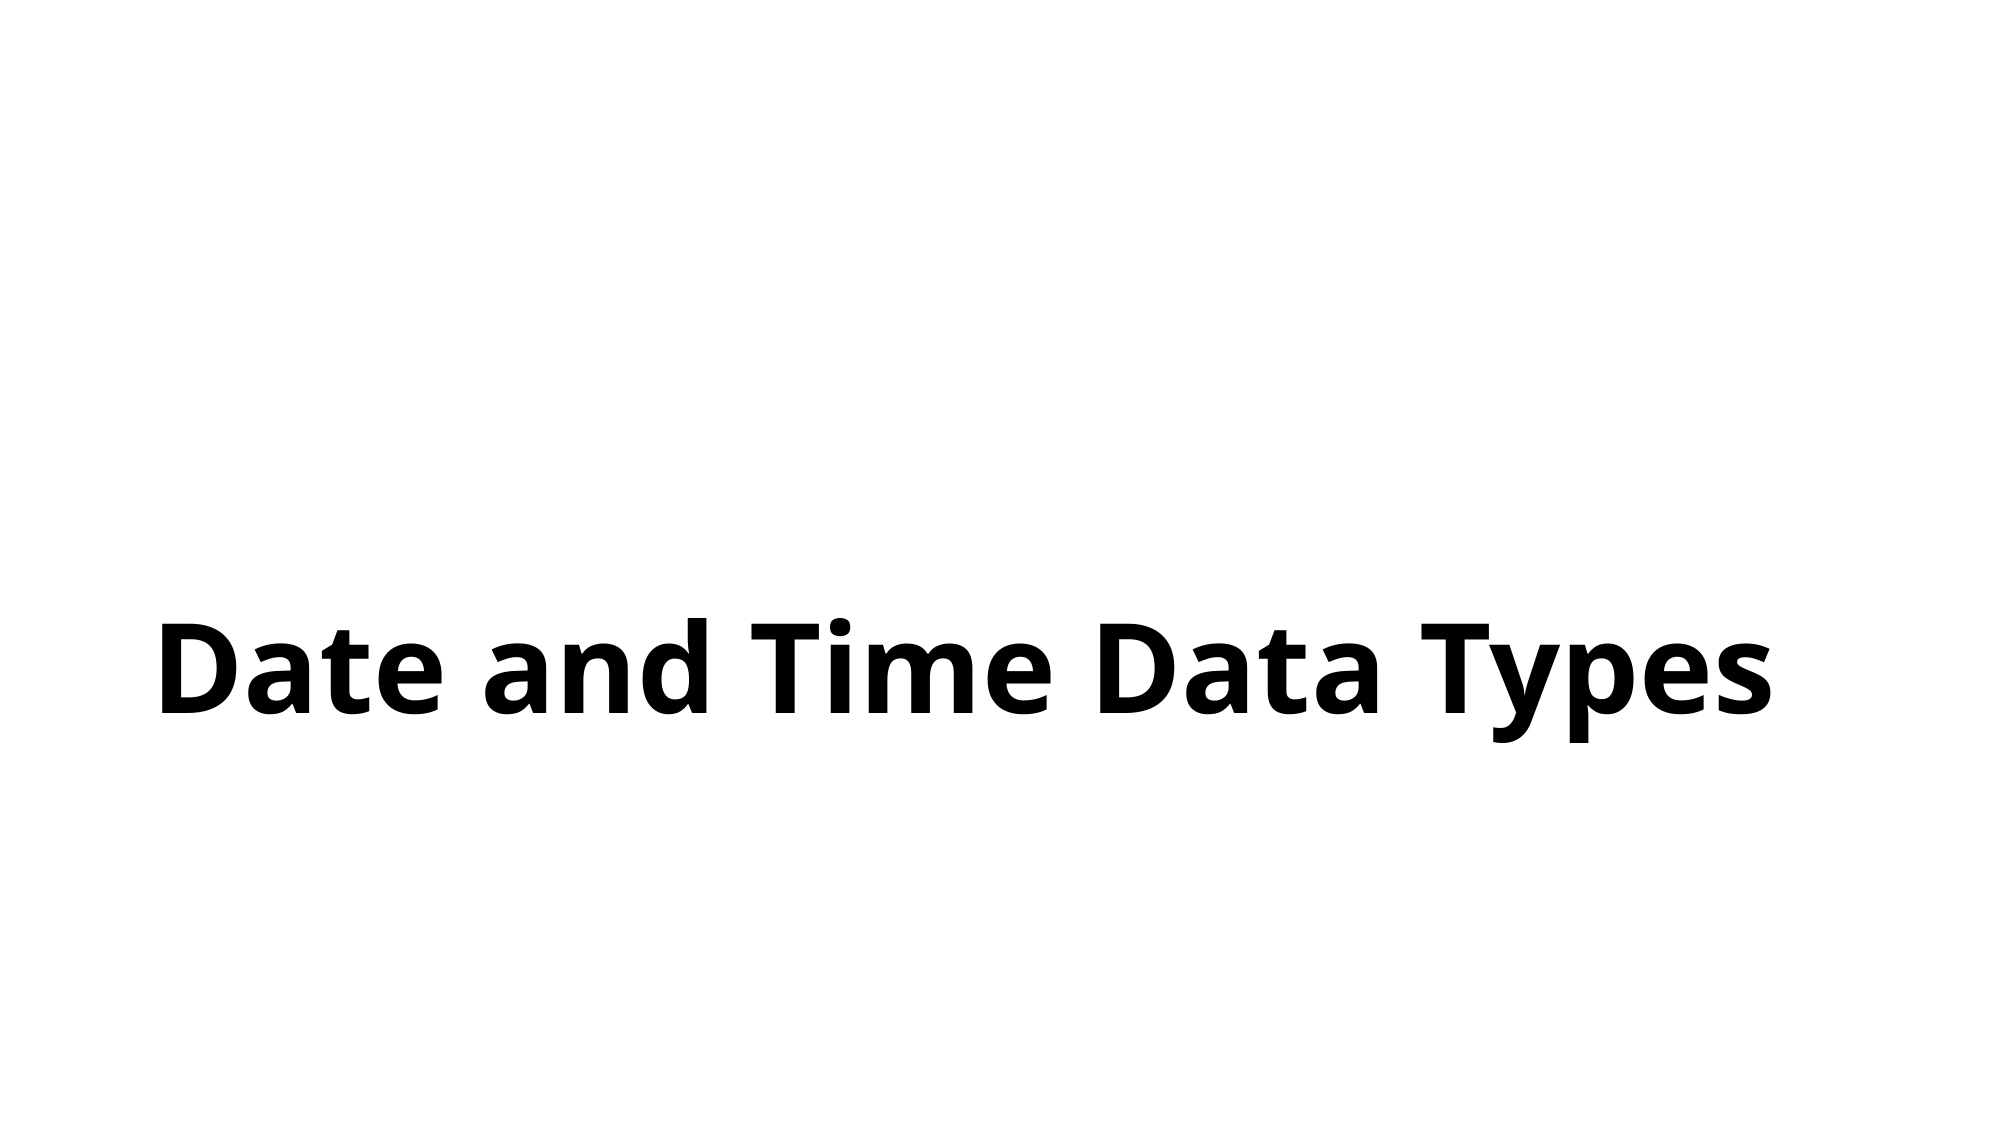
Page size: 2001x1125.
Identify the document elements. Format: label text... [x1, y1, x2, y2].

title Date and Time Data Types [136, 280, 1862, 749]
